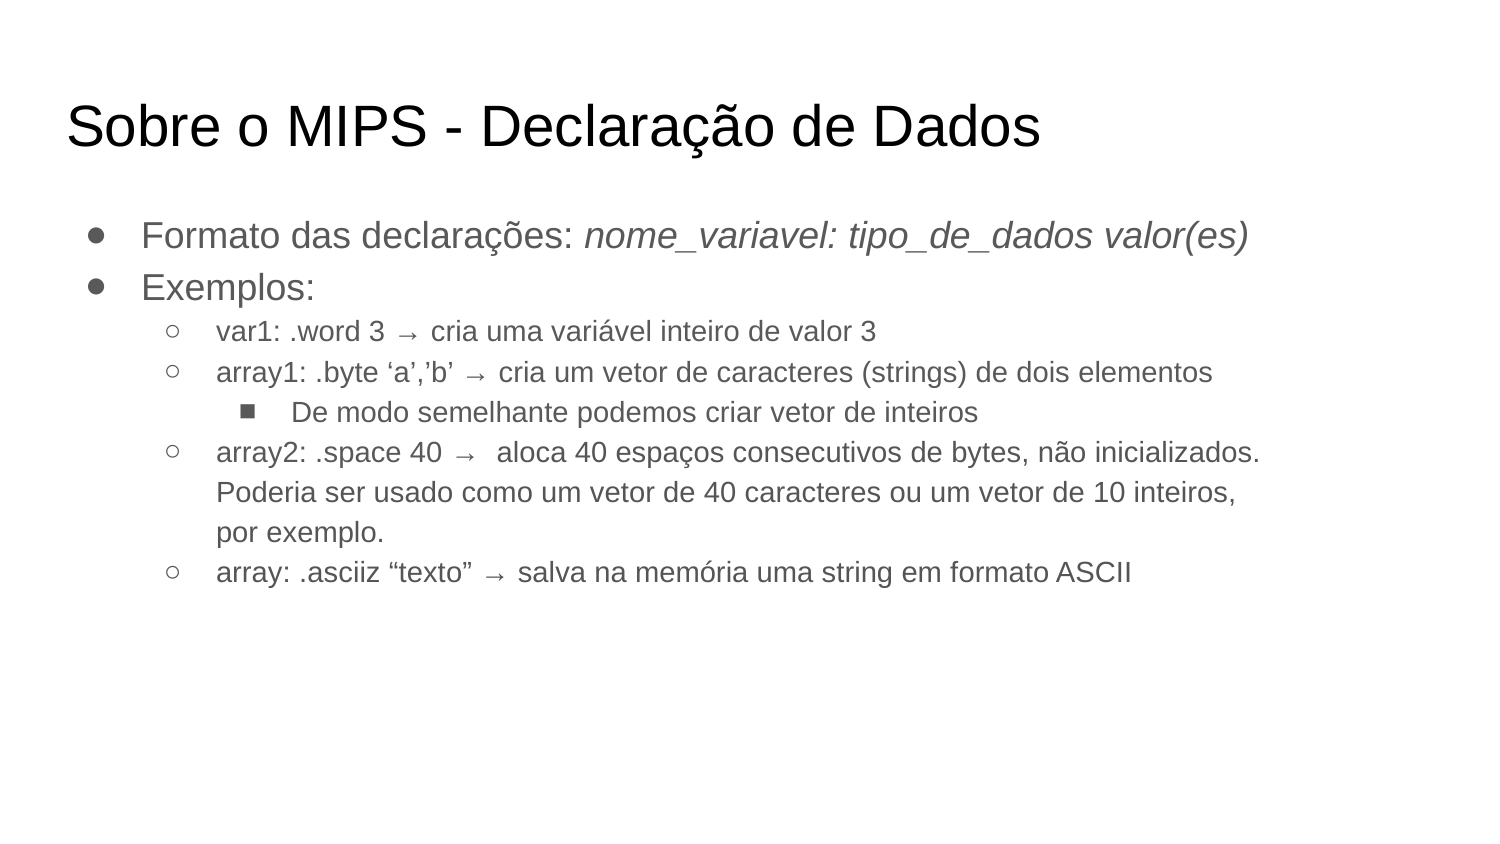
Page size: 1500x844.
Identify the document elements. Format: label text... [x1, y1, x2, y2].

list Formato das declarações: nome_variavel: tipo_de_dados valor(es) Exemplos: var1: .word 3 → cria uma variável inteiro de valor 3 array1: .byte ‘a’,’b’ → cria um vetor de caracteres (strings) de dois elementos De modo semelhante podemos criar vetor de inteiros array2: .space 40 → aloca 40 espaços consecutivos de bytes, não inicializados. Poderia ser usado como um vetor de 40 caracteres ou um vetor de 10 inteiros, por exemplo. array: .asciiz “texto” → salva na memória uma string em formato ASCII [51, 189, 1279, 750]
title Sobre o MIPS - Declaração de Dados [51, 72, 1449, 167]
